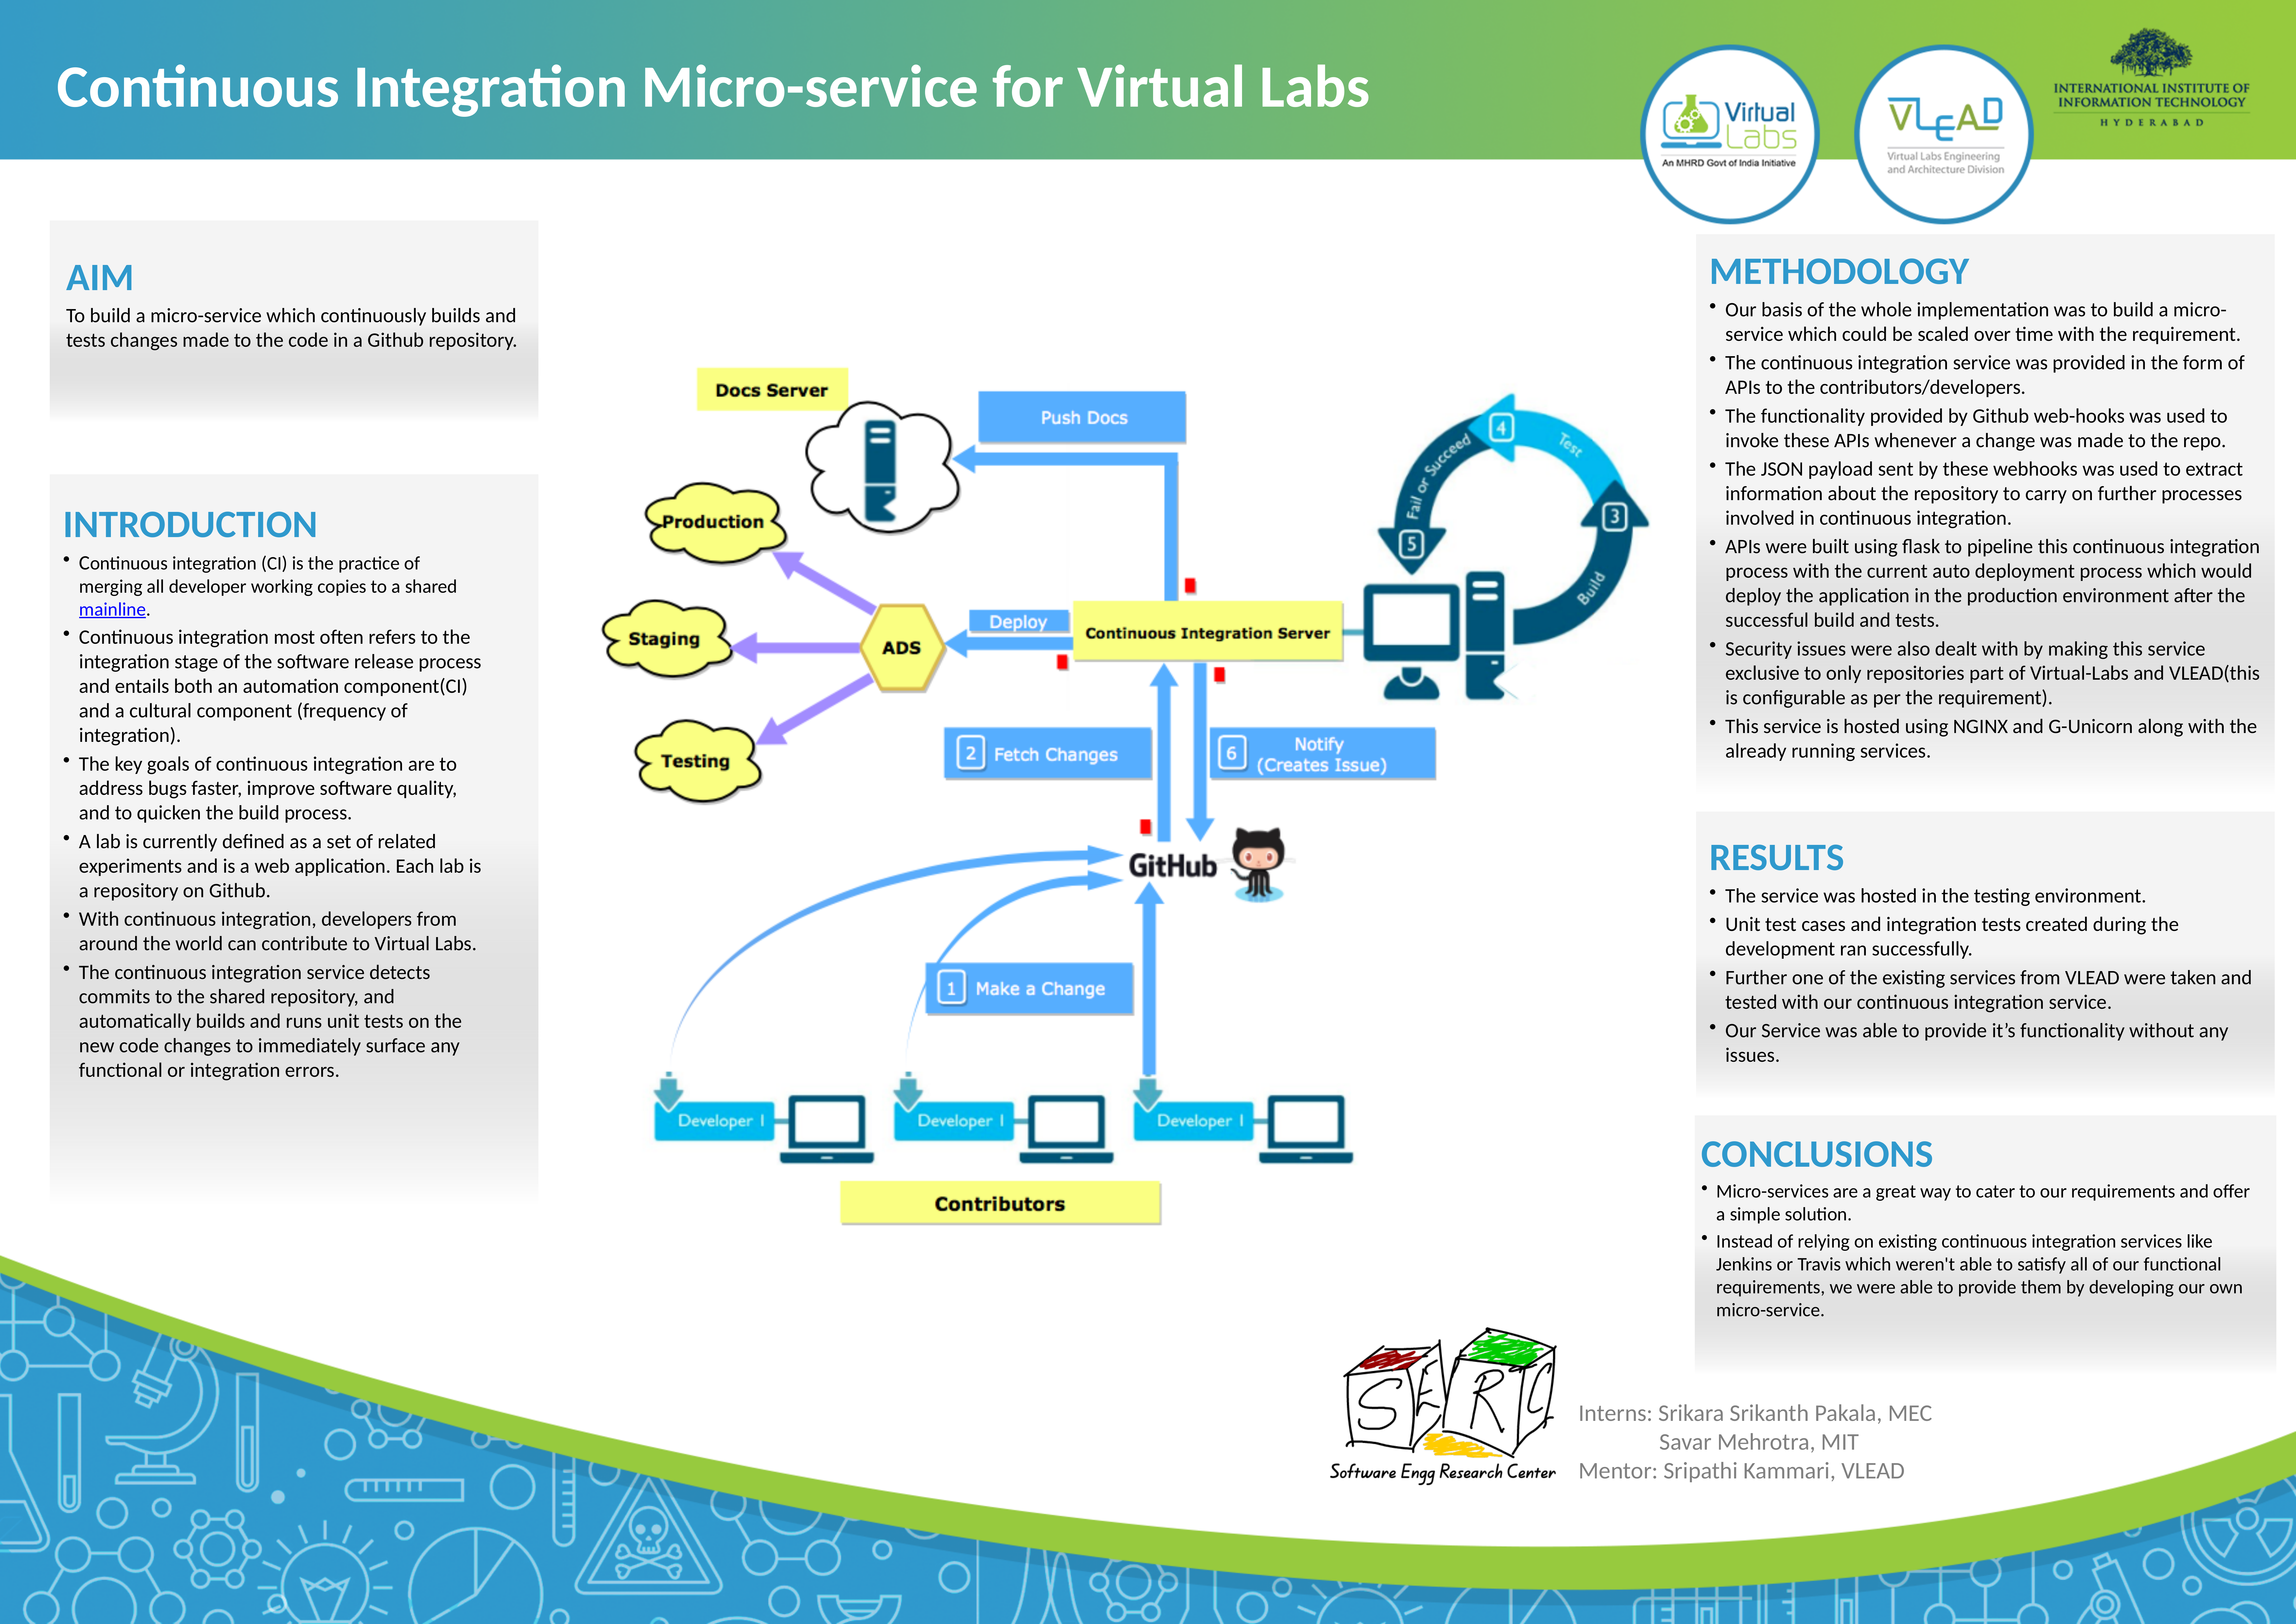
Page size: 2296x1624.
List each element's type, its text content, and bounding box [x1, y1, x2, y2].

text_box [1696, 812, 2275, 1099]
text_box [50, 474, 538, 1206]
text_box CONCLUSIONS Micro-services are a great way to cater to our requirements and offer a simple solution. Instead of relying on existing continuous integration services like Jenkins or Travis which weren't able to satisfy all of our functional requirements, we were able to provide them by developing our own micro-service. [1696, 1123, 2256, 1325]
text_box METHODOLOGY Our basis of the whole implementation was to build a micro-service which could be scaled over time with the requirement. The continuous integration service was provided in the form of APIs to the contributors/developers. The functionality provided by Github web-hooks was used to invoke these APIs whenever a change was made to the repo. The JSON payload sent by these webhooks was used to extract information about the repository to carry on further processes involved in continuous integration. APIs were built using flask to pipeline this continuous integration process with the current auto deployment process which would deploy the application in the production environment after the successful build and tests. Security issues were also dealt with by making this service exclusive to only repositories part of Virtual-Labs and VLEAD(this is configurable as per the requirement). This service is hosted using NGINX and G-Unicorn along with the already running services. [1704, 240, 2267, 767]
text_box [50, 220, 538, 422]
text_box [1695, 1115, 2276, 1375]
text_box Interns: Srikara Srikanth Pakala, MEC Savar Mehrotra, MIT Mentor: Sripathi Kammari, VLEAD [1573, 1392, 2196, 1488]
text_box AIM To build a micro-service which continuously builds and tests changes made to the code in a Github repository. [64, 249, 524, 354]
title Continuous Integration Micro-service for Virtual Labs [52, 16, 1615, 149]
text_box [1696, 234, 2275, 795]
text_box INTRODUCTION Continuous integration (CI) is the practice of merging all developer working copies to a shared mainline. Continuous integration most often refers to the integration stage of the software release process and entails both an automation component(CI) and a cultural component (frequency of integration). The key goals of continuous integration are to address bugs faster, improve software quality, and to quicken the build process. A lab is currently defined as a set of related experiments and is a web application. Each lab is a repository on Github. With continuous integration, developers from around the world can contribute to Virtual Labs. The continuous integration service detects commits to the shared repository, and automatically builds and runs unit tests on the new code changes to immediately surface any functional or integration errors. [58, 493, 492, 1086]
text_box RESULTS The service was hosted in the testing environment. Unit test cases and integration tests created during the development ran successfully. Further one of the existing services from VLEAD were taken and tested with our continuous integration service. Our Service was able to provide it’s functionality without any issues. [1704, 826, 2267, 1071]
picture [0, 0, 2296, 1624]
